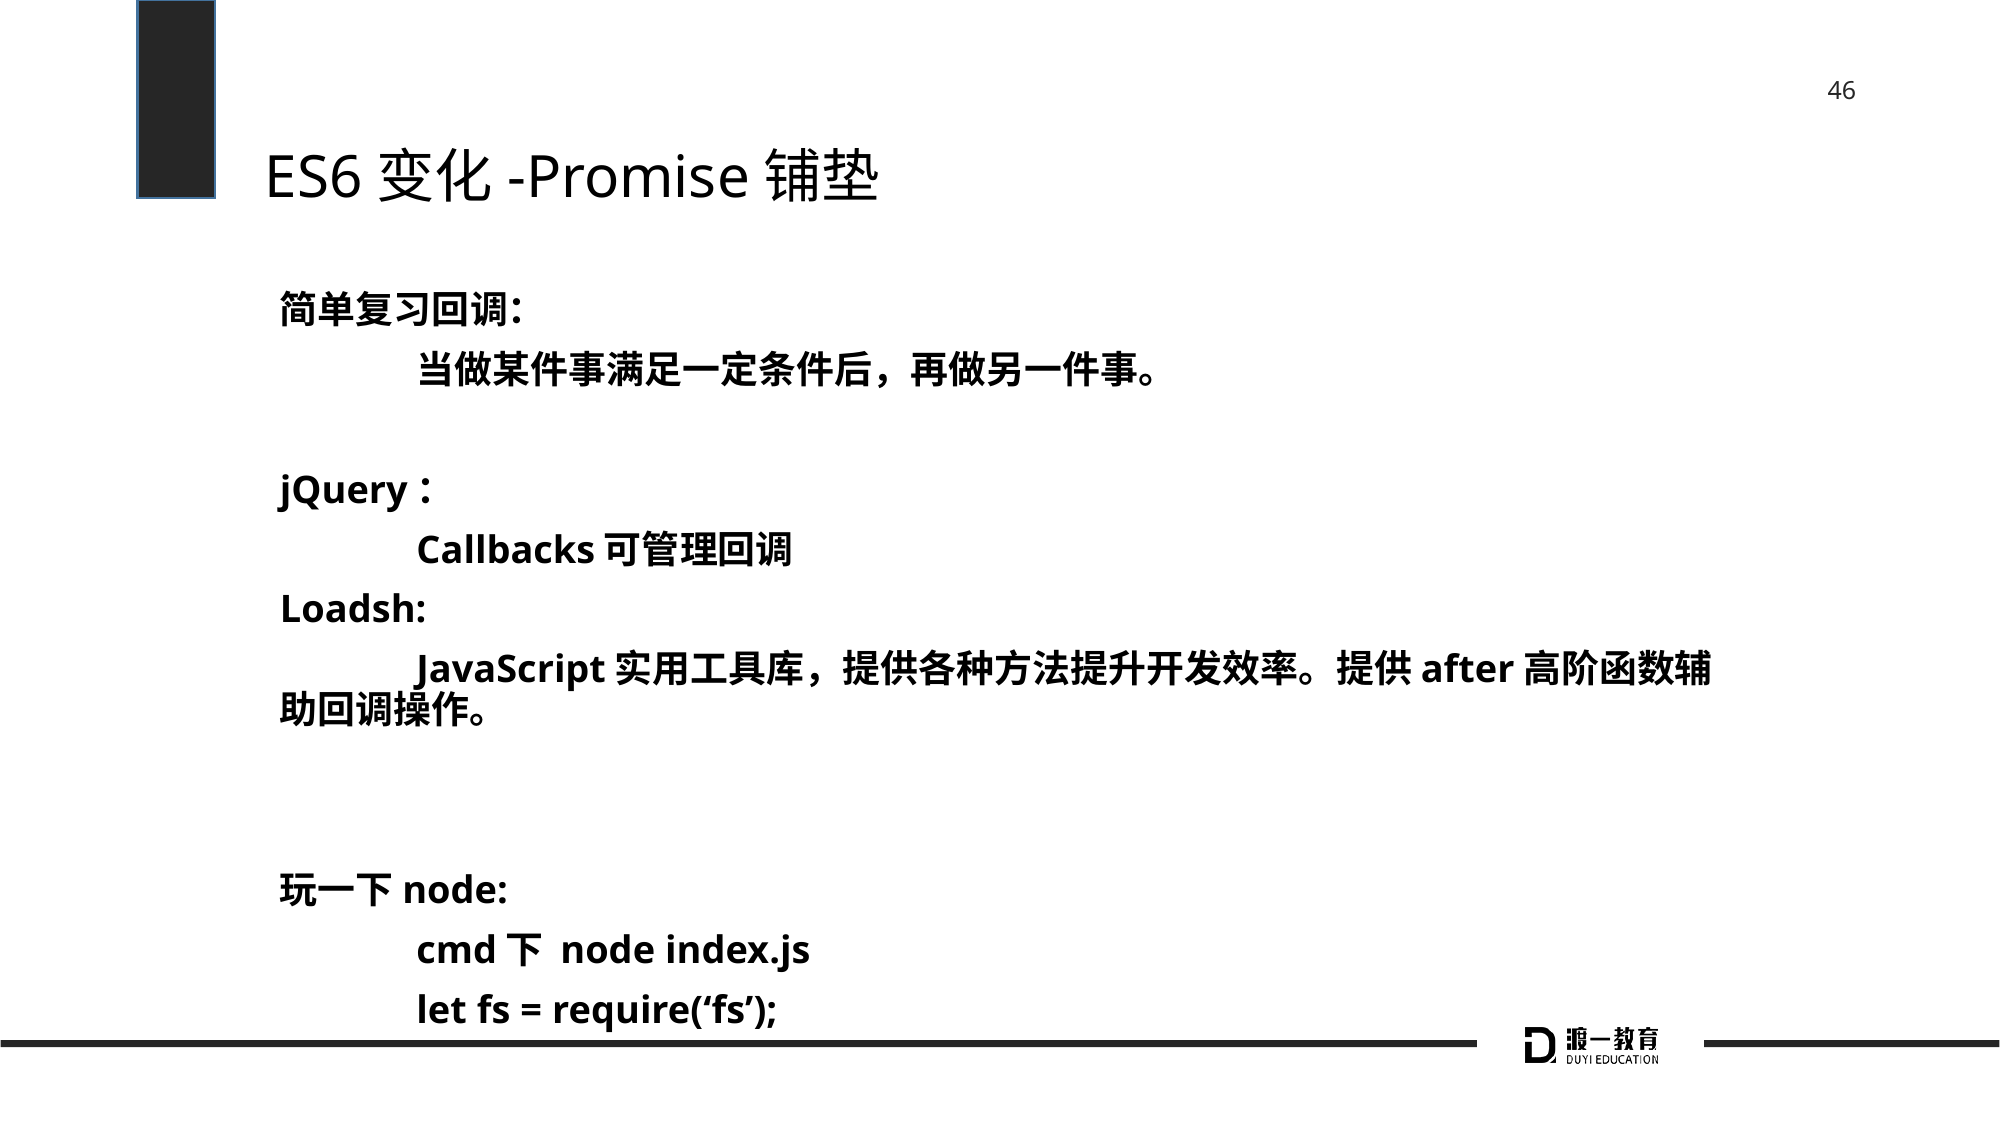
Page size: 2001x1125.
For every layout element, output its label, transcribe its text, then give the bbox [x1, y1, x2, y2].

picture [1502, 1049, 1679, 1081]
subtitle 简单复习回调： 当做某件事满足一定条件后，再做另一件事。 jQuery： Callbacks可管理回调 Loadsh: JavaScript实用工具库，提供各种方法提升开发效率。提供after高阶函数辅助回调操作。 玩一下node: cmd下 node index.js let fs = require(‘fs’); [249, 275, 1750, 1049]
title ES6变化-Promise铺垫 [249, 93, 1750, 218]
